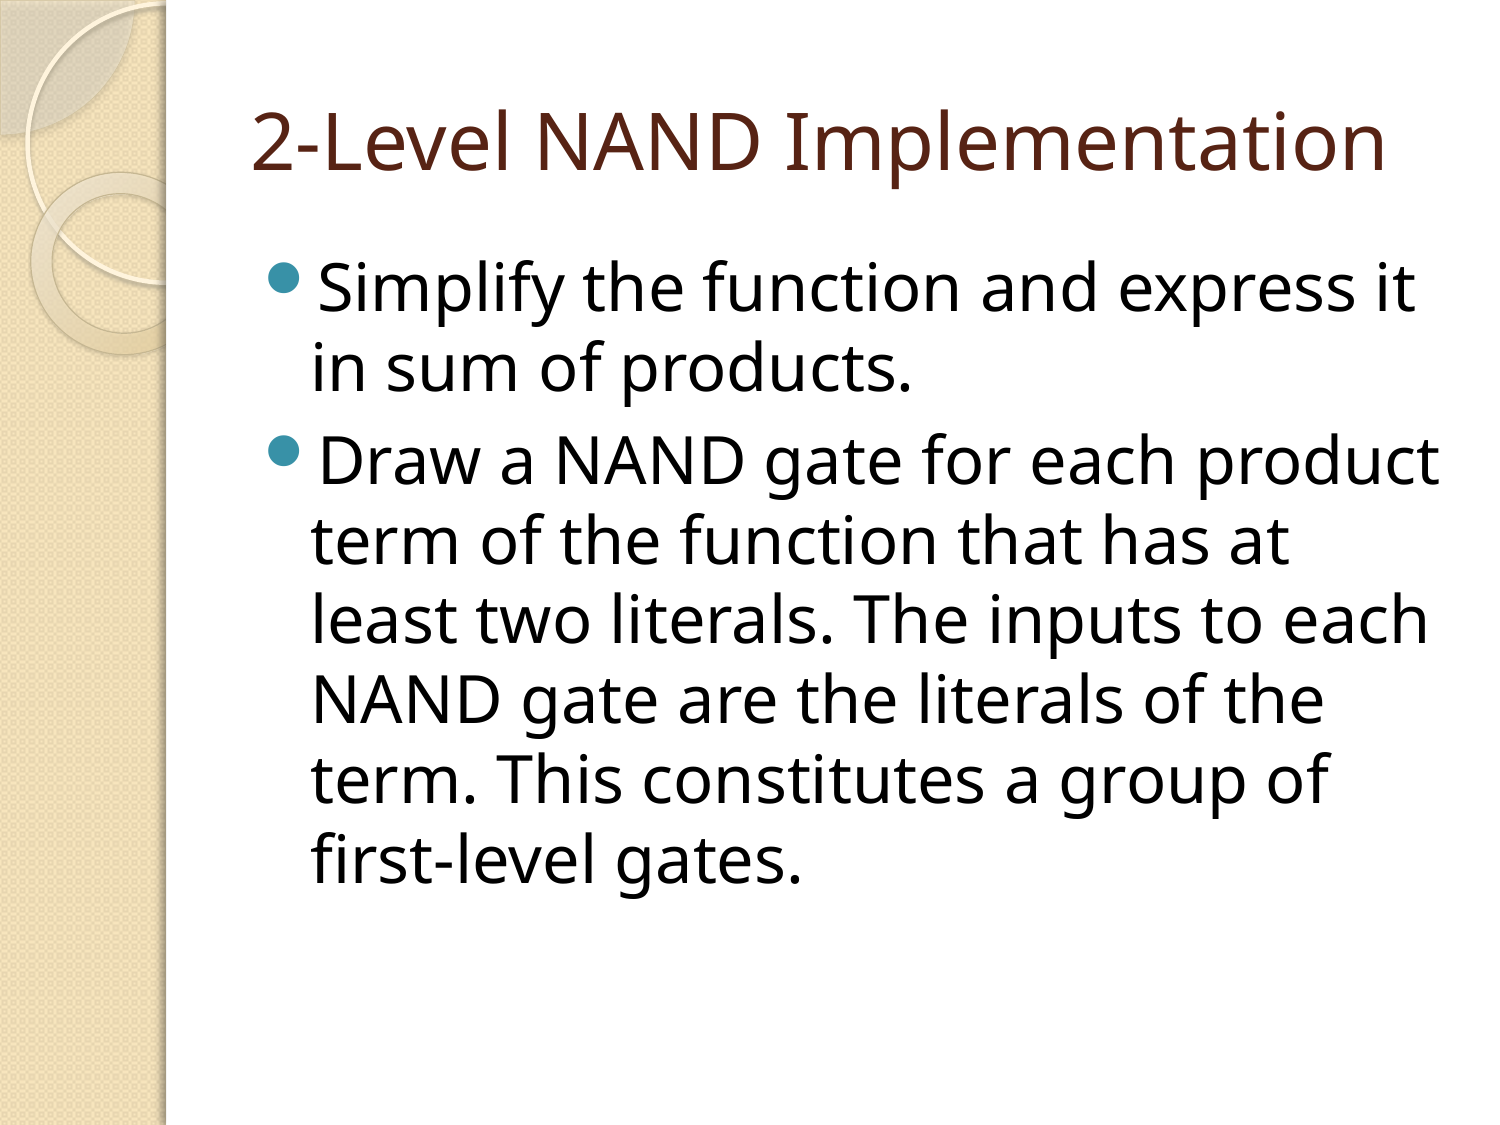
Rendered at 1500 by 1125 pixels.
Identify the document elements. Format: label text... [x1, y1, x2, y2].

list Simplify the function and express it in sum of products. Draw a NAND gate for each product term of the function that has at least two literals. The inputs to each NAND gate are the literals of the term. This constitutes a group of first-level gates. [235, 237, 1466, 1026]
title 2-Level NAND Implementation [235, 45, 1466, 233]
